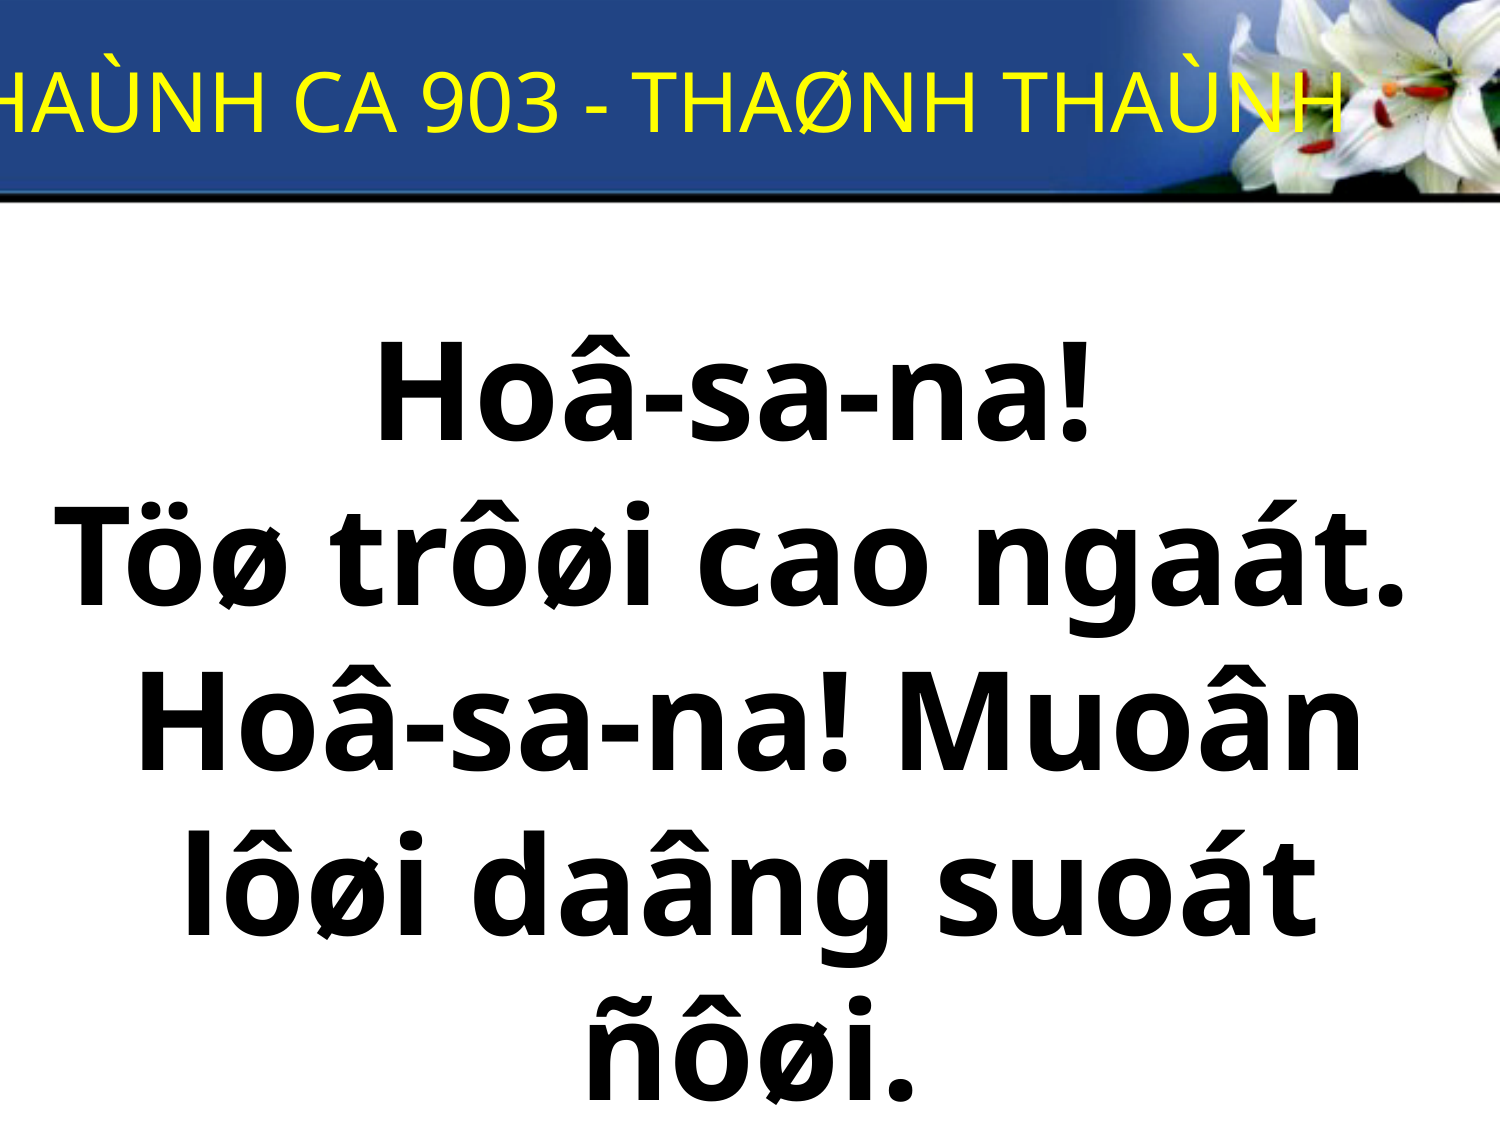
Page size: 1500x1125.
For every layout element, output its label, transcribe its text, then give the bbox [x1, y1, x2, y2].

picture [0, 0, 1500, 295]
text_box Hoâ-sa-na! Töø trôøi cao ngaát. Hoâ-sa-na! Muoân lôøi daâng suoát ñôøi. [0, 295, 1500, 1125]
text_box THAÙNH CA 903 - THAØNH THAÙNH [0, 41, 1366, 157]
